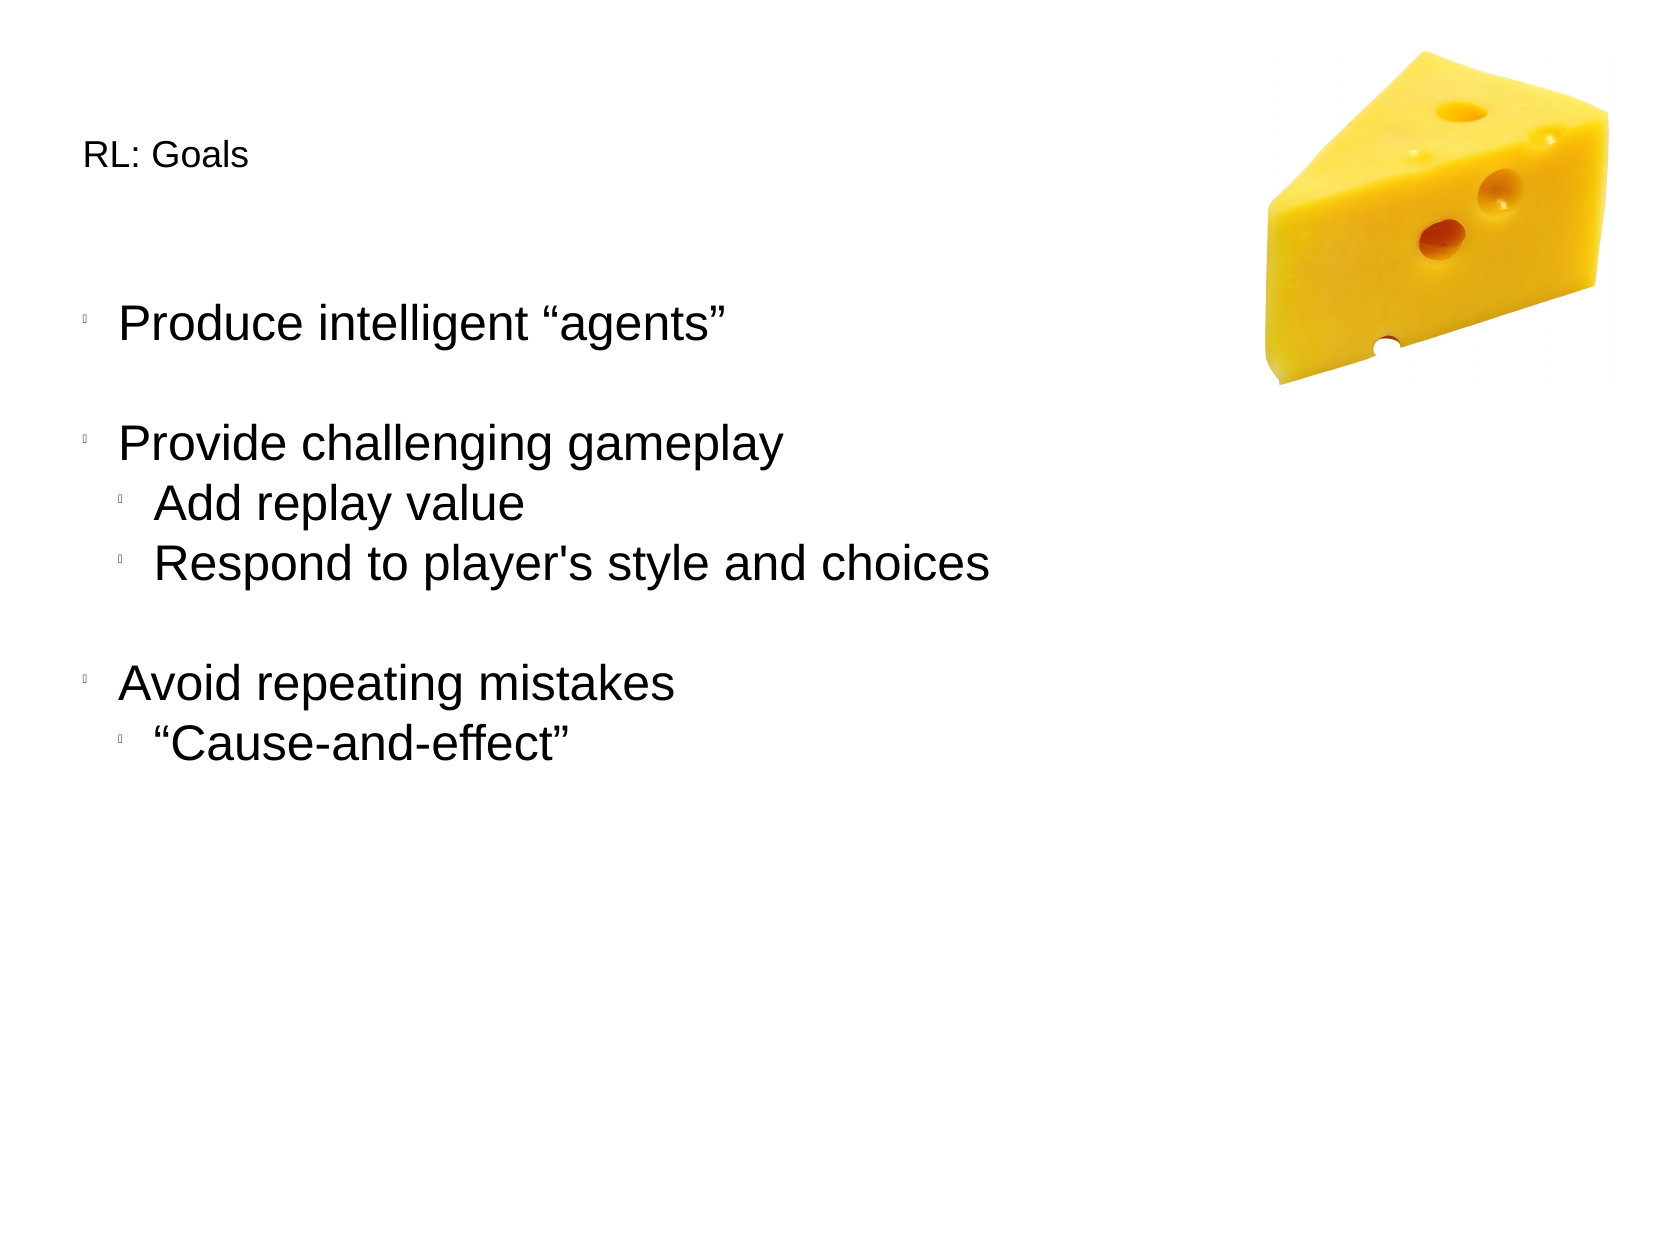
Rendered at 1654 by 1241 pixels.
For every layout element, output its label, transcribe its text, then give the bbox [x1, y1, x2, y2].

text_box Produce intelligent “agents” Provide challenging gameplay Add replay value Respond to player's style and choices Avoid repeating mistakes “Cause-and-effect” [82, 290, 1571, 1010]
text_box RL: Goals [82, 49, 1263, 257]
picture [1265, 50, 1609, 385]
